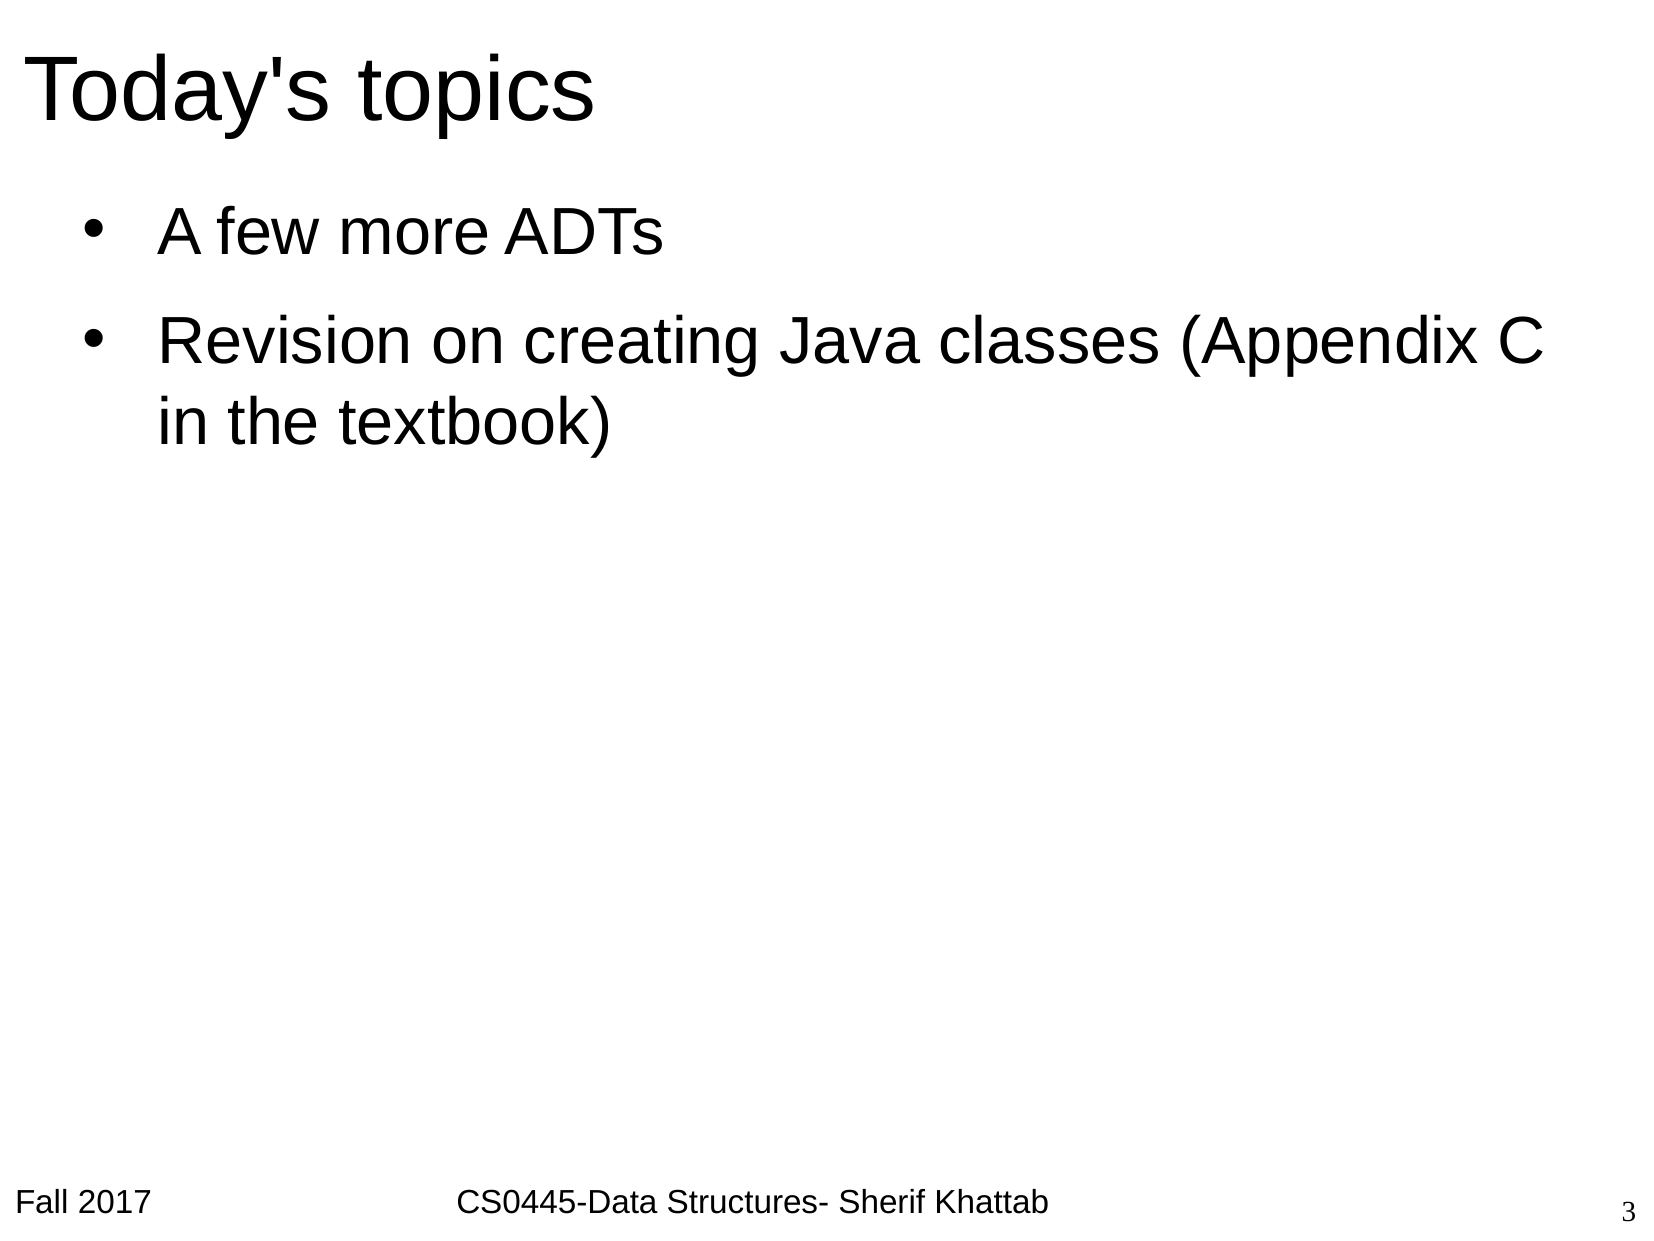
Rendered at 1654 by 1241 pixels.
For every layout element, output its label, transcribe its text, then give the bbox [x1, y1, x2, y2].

text_box Fall 2017 CS0445-Data Structures- Sherif Khattab [0, 1184, 1560, 1241]
title Today's topics [23, 0, 1654, 200]
list A few more ADTs Revision on creating Java classes (Appendix C in the textbook) [82, 187, 1566, 1160]
slide_number 3 [1560, 1194, 1637, 1241]
